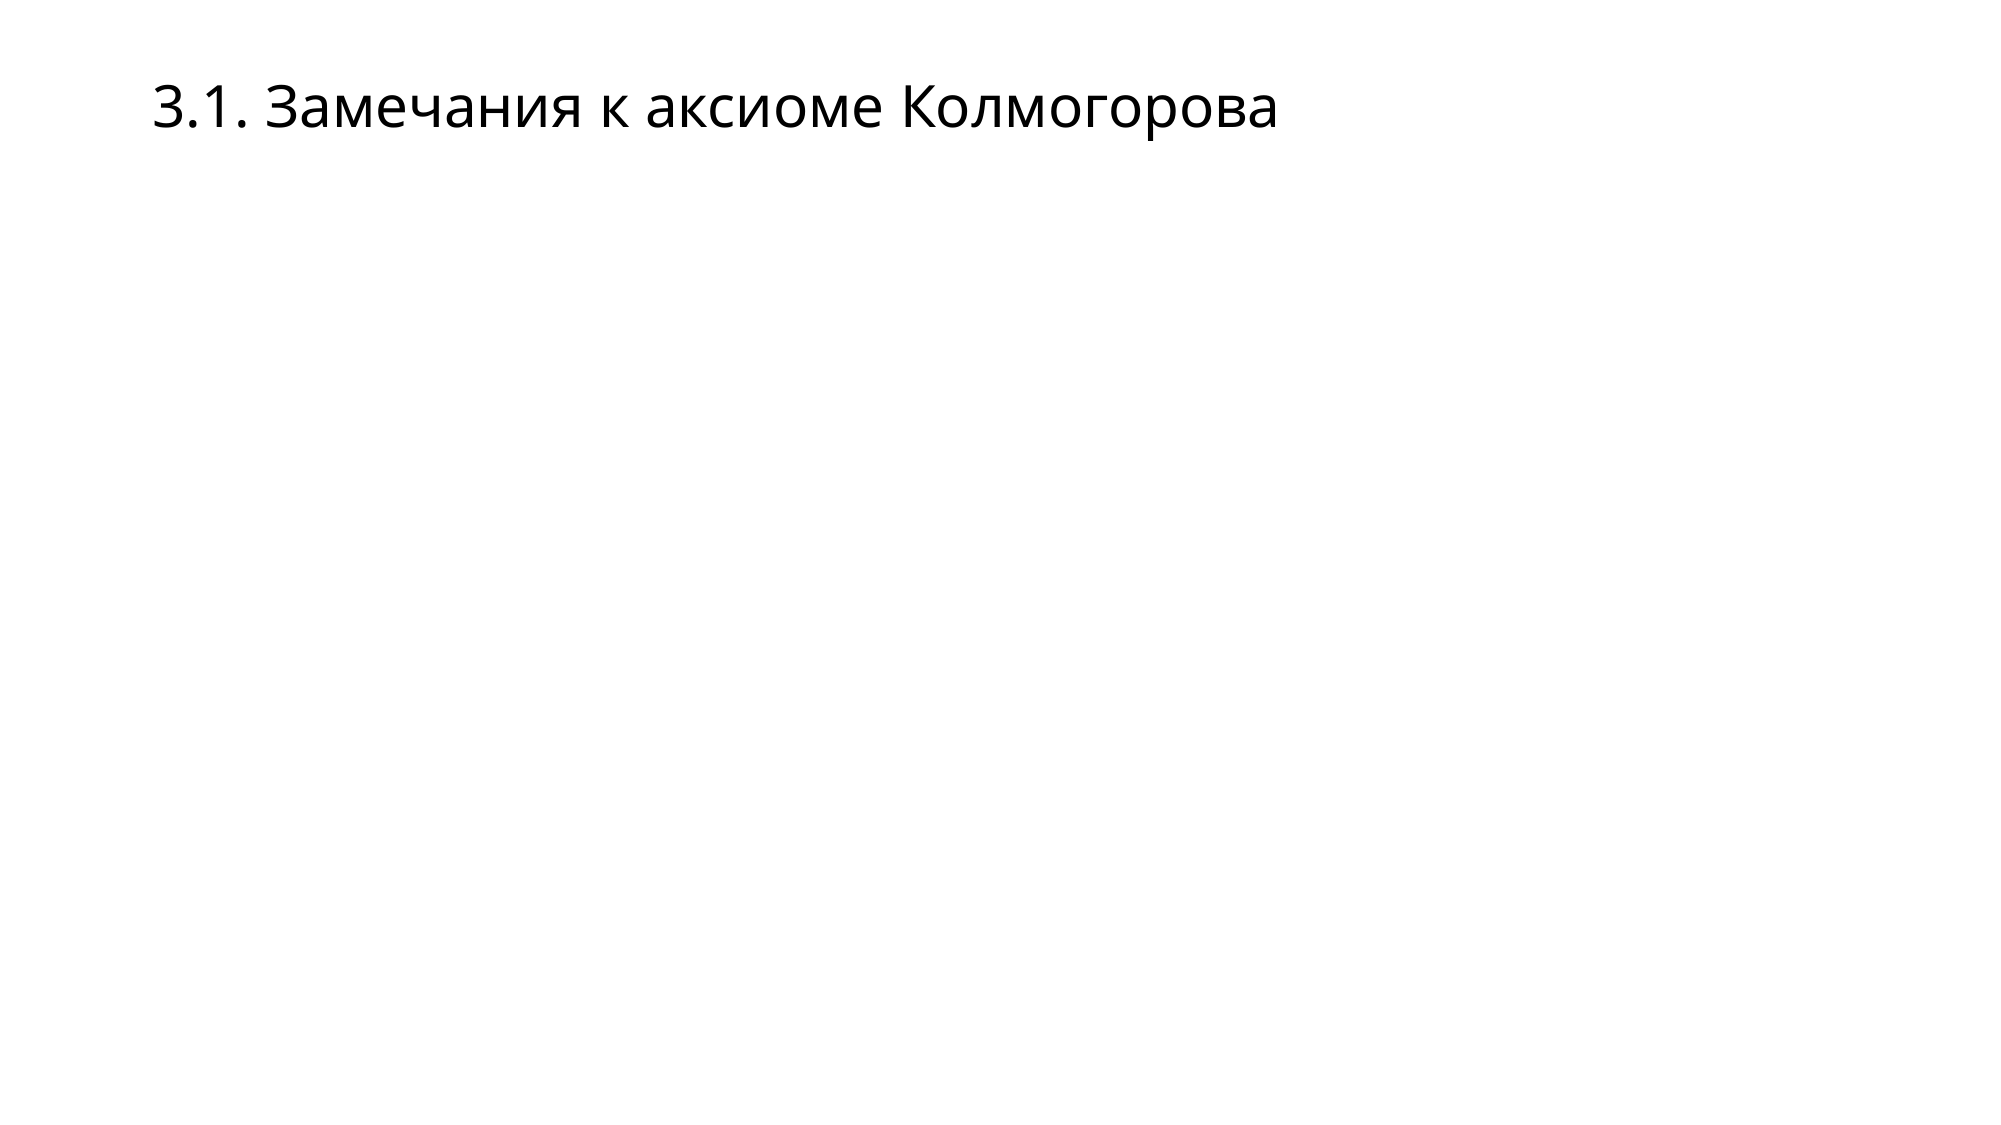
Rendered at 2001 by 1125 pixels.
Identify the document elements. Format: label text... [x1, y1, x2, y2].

title 3.1. Замечания к аксиоме Колмогорова [137, 0, 1894, 218]
